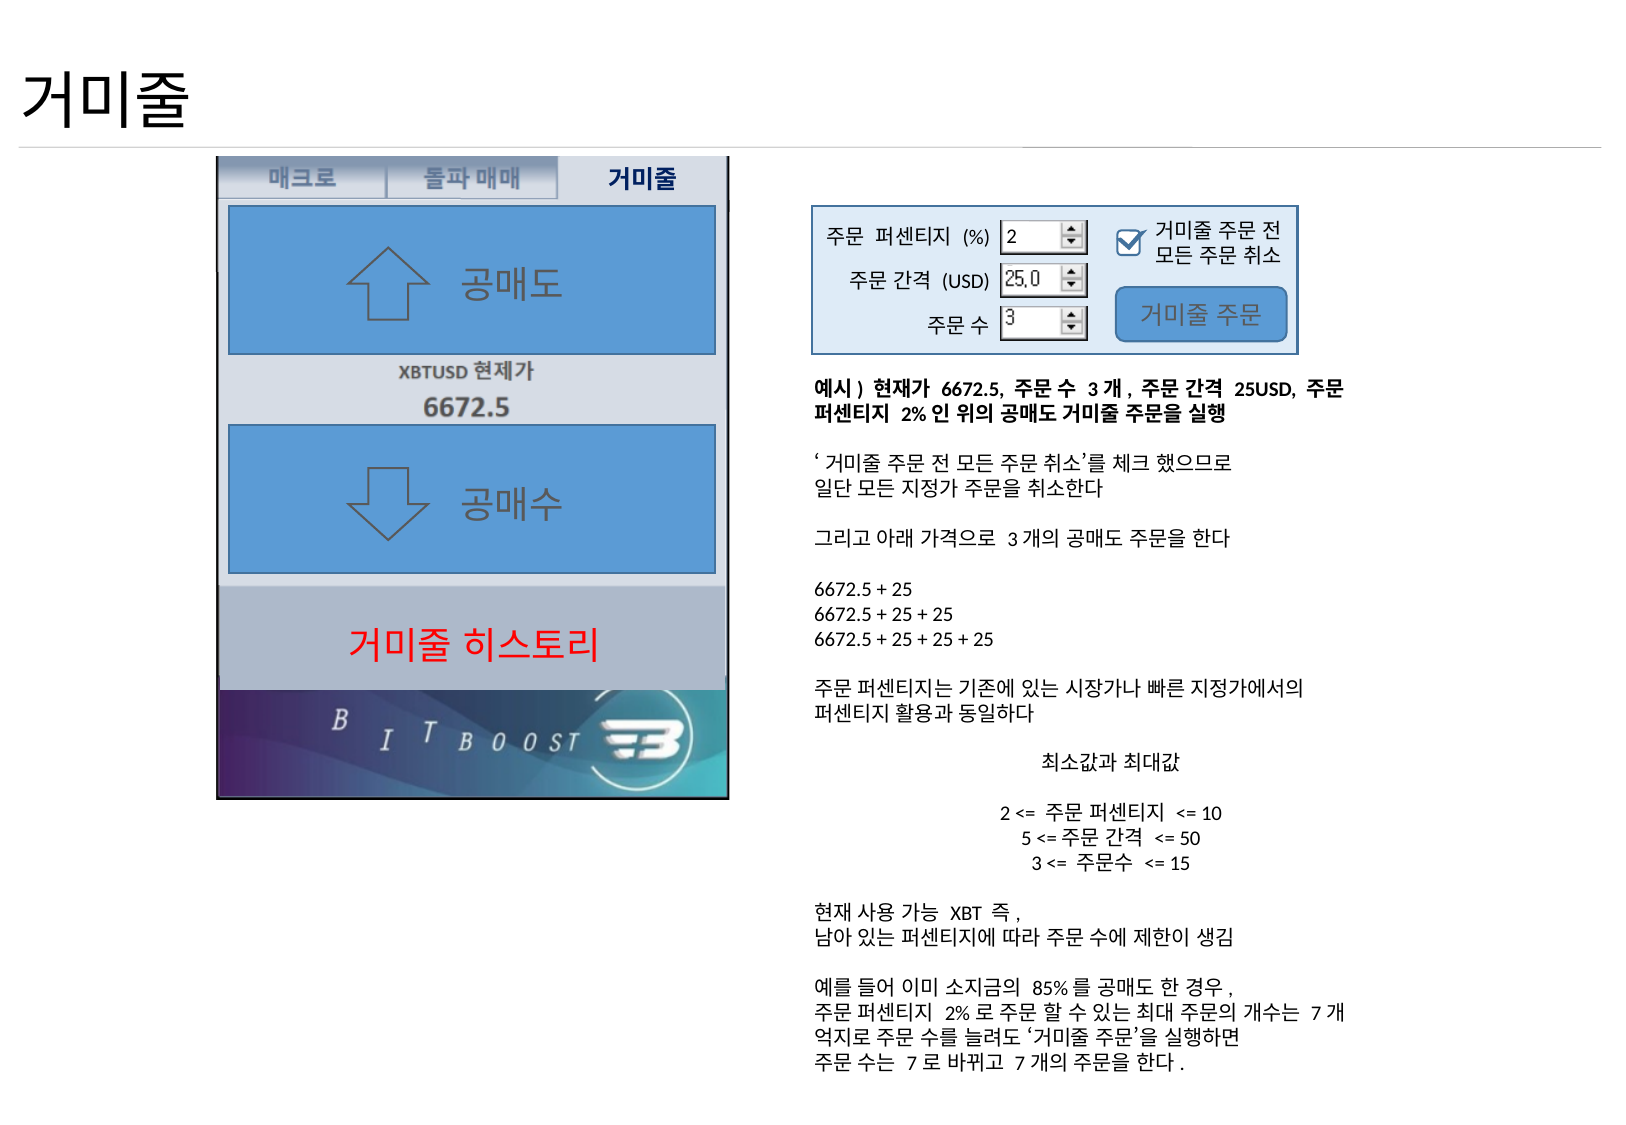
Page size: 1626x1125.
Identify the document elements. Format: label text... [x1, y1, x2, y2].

text_box 거미줄 주문 [1114, 286, 1288, 343]
text_box [811, 205, 1299, 355]
text_box 2 [991, 215, 1034, 256]
picture [1000, 220, 1088, 255]
text_box 거미줄 주문 전 모든 주문 취소 [1135, 210, 1301, 275]
text_box 주문 수 [803, 304, 1005, 345]
text_box 주문 간격 (USD) [803, 260, 1005, 301]
picture [1000, 263, 1088, 298]
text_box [348, 468, 593, 540]
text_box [1117, 223, 1140, 255]
text_box 거미줄 [5, 53, 826, 144]
text_box 주문 퍼센티지 (%) [803, 215, 991, 256]
text_box 예시) 현재가 6672.5, 주문 수 3개, 주문 간격 25USD, 주문 퍼센티지 2%인 위의 공매도 거미줄 주문을 실행 ‘거미줄 주문 전 모든 주문 취소’를 체크 했으므로 일단 모든 지정가 주문을 취소한다 그리고 아래 가격으로 3개의 공매도 주문을 한다 6672.5 + 25 6672.5 + 25 + 25 6672.5 + 25 + 25 + 25 주문 퍼센티지는 기존에 있는 시장가나 빠른 지정가에서의 퍼센티지 활용과 동일하다 최소값과 최대값 2 <= 주문 퍼센티지 <= 10 5 <=주문 간격 <= 50 3 <= 주문수 <= 15 현재 사용 가능 XBT 즉, 남아 있는 퍼센티지에 따라 주문 수에 제한이 생김 예를 들어 이미 소지금의 85%를 공매도 한 경우, 주문 퍼센티지 2%로 주문 할 수 있는 최대 주문의 개수는 7개 억지로 주문 수를 늘려도 ‘거미줄 주문’을 실행하면 주문 수는 7로 바뀌고 7개의 주문을 한다. [799, 367, 1423, 1083]
picture [215, 155, 730, 800]
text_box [348, 247, 593, 320]
picture [1000, 306, 1088, 341]
